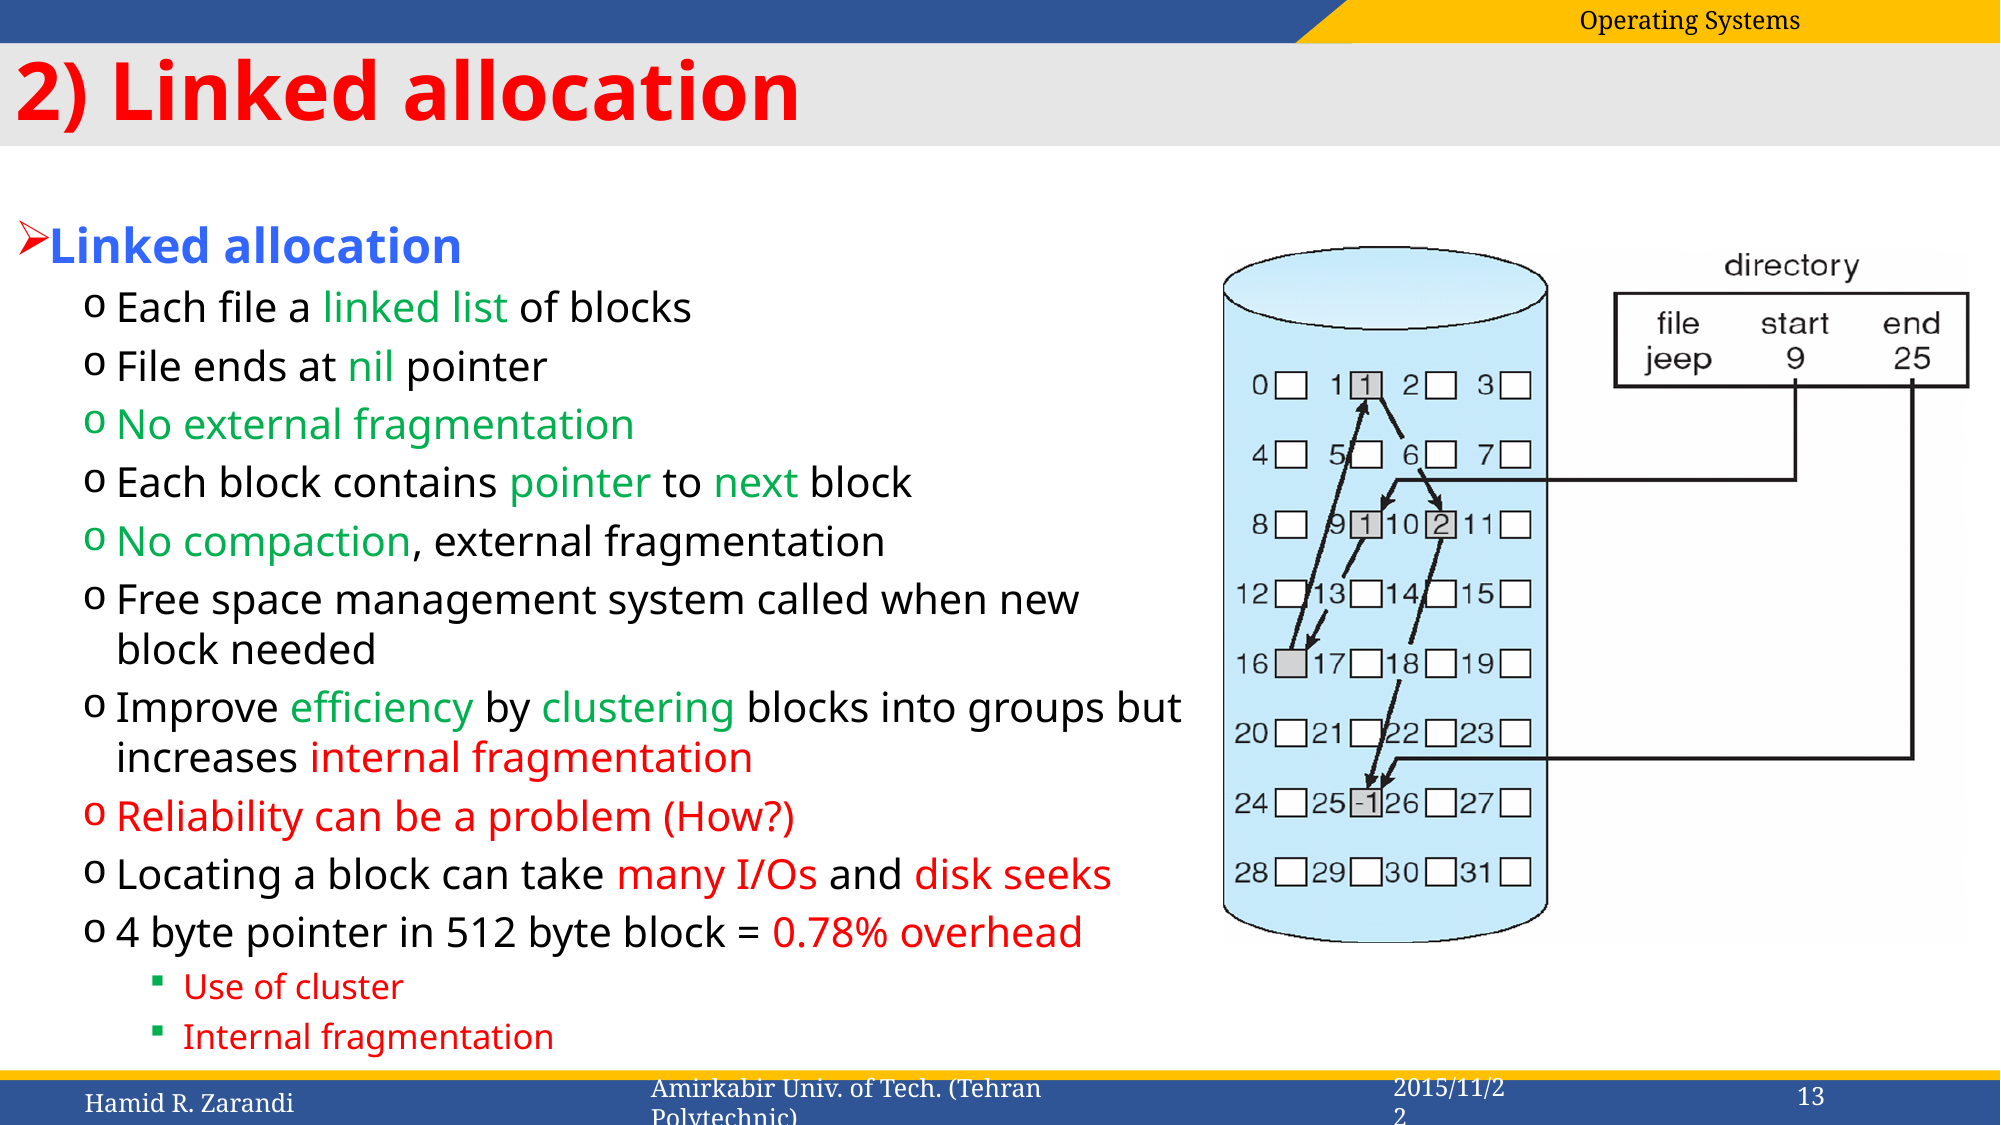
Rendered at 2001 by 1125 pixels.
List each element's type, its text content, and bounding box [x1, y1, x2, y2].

title 2) Linked allocation [0, 43, 2000, 146]
picture [1223, 244, 1970, 943]
list Linked allocation Each file a linked list of blocks File ends at nil pointer No external fragmentation Each block contains pointer to next block No compaction, external fragmentation Free space management system called when new block needed Improve efficiency by clustering blocks into groups but increases internal fragmentation Reliability can be a problem (How?) Locating a block can take many I/Os and disk seeks 4 byte pointer in 512 byte block = 0.78% overhead Use of cluster Internal fragmentation [0, 207, 1198, 1070]
